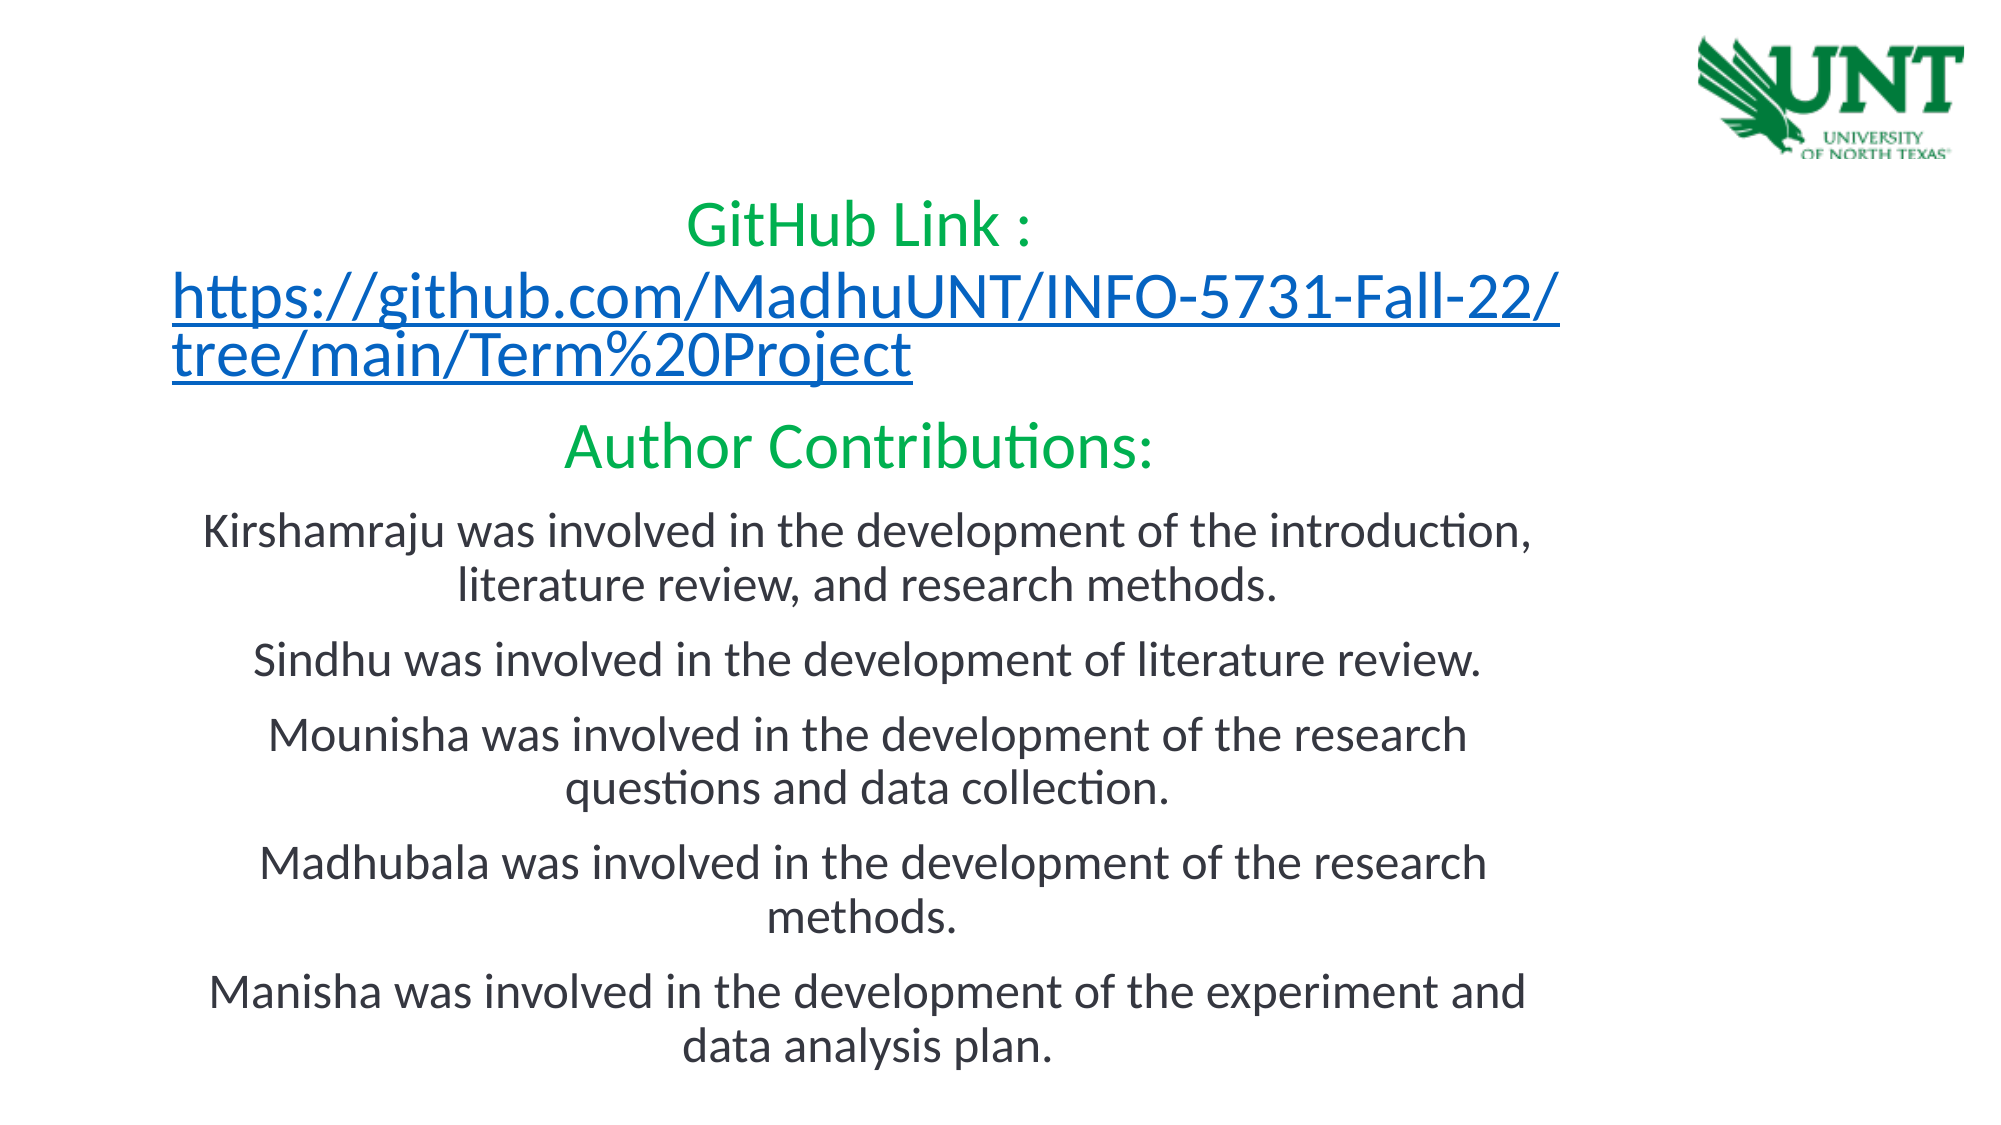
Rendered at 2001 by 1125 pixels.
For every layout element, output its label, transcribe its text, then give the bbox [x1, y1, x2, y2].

list GitHub Link : https://github.com/MadhuUNT/INFO-5731-Fall-22/tree/main/Term%20Project Author Contributions: Kirshamraju was involved in the development of the introduction, literature review, and research methods. Sindhu was involved in the development of literature review. Mounisha was involved in the development of the research questions and data collection. Madhubala was involved in the development of the research methods. Manisha was involved in the development of the experiment and data analysis plan. [156, 181, 1579, 1103]
